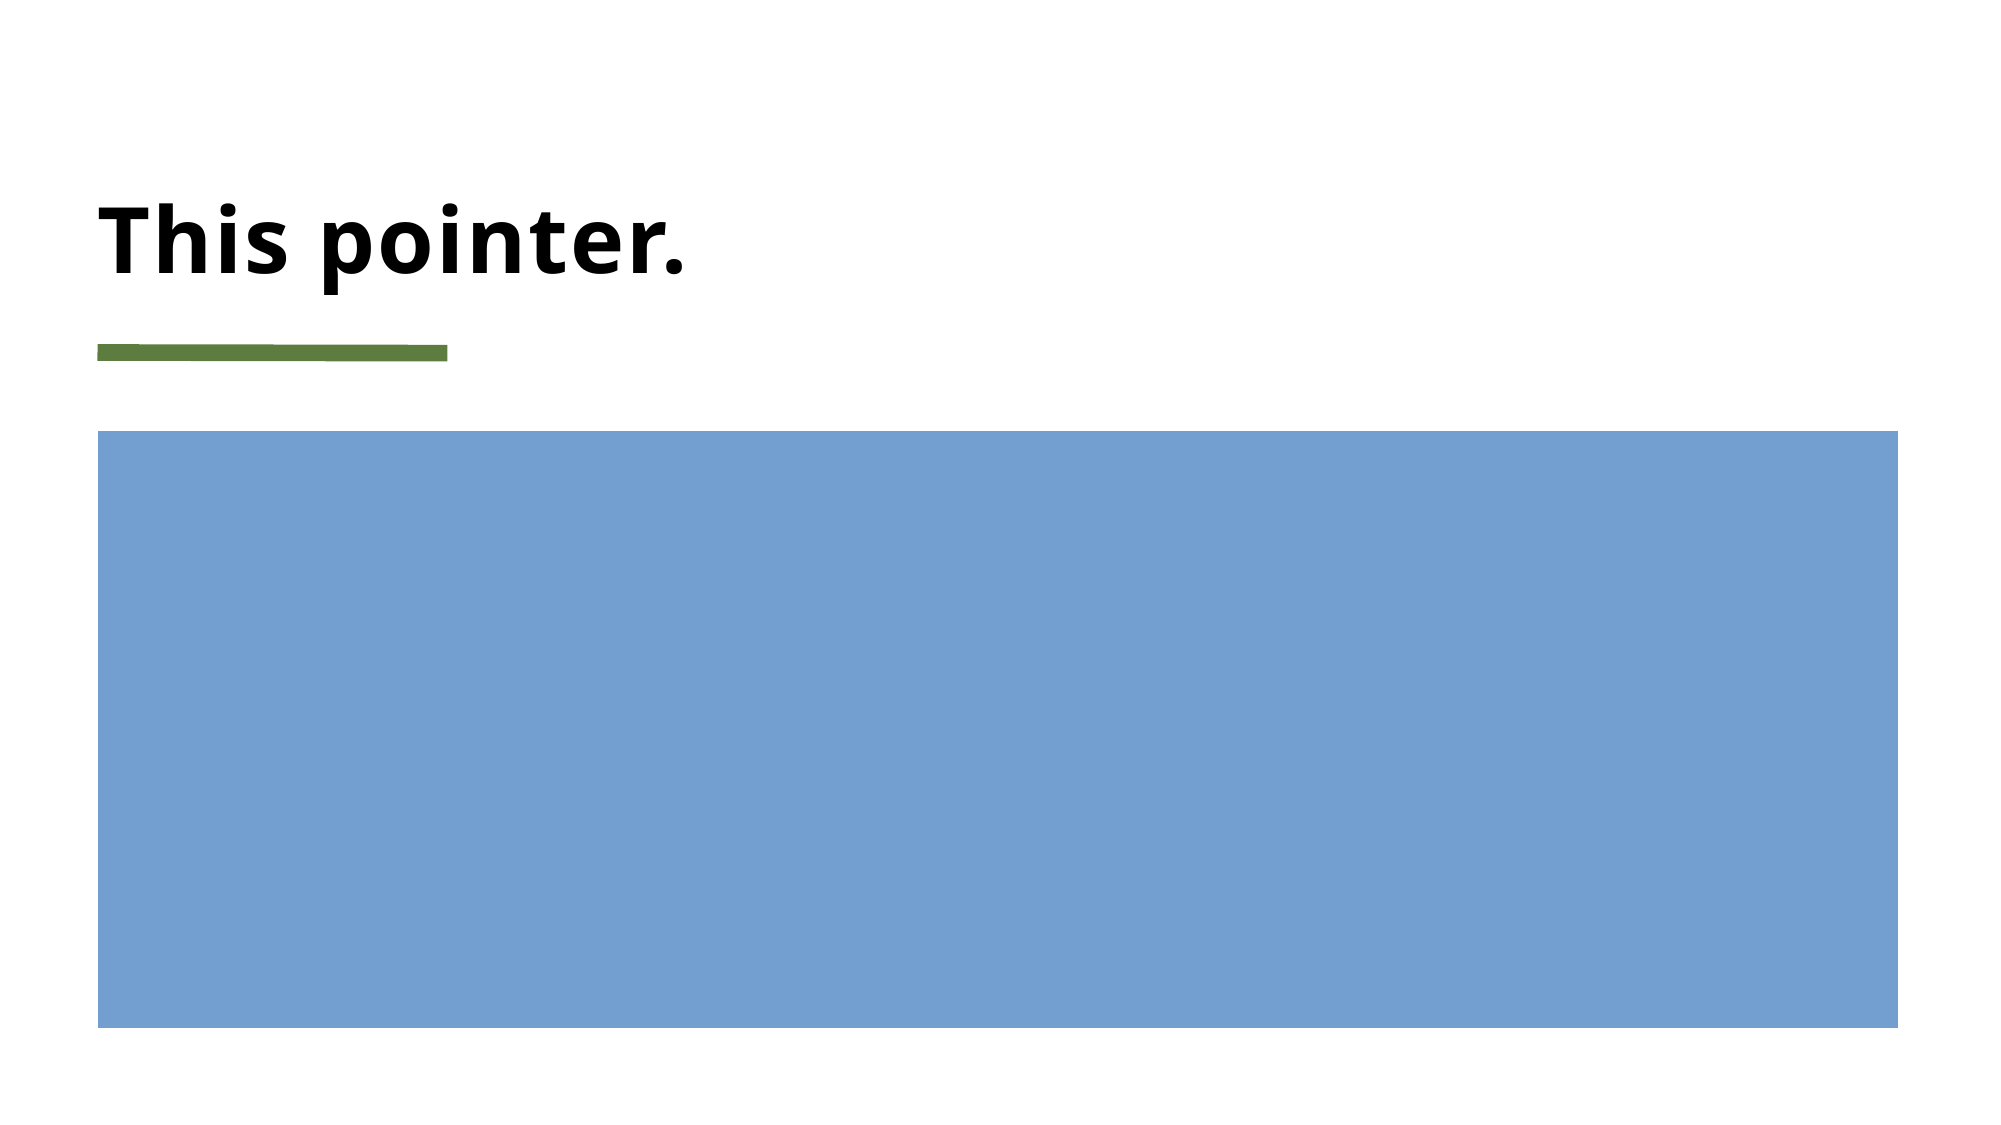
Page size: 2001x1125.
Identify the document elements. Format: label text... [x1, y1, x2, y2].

title This pointer. [97, 33, 1898, 291]
